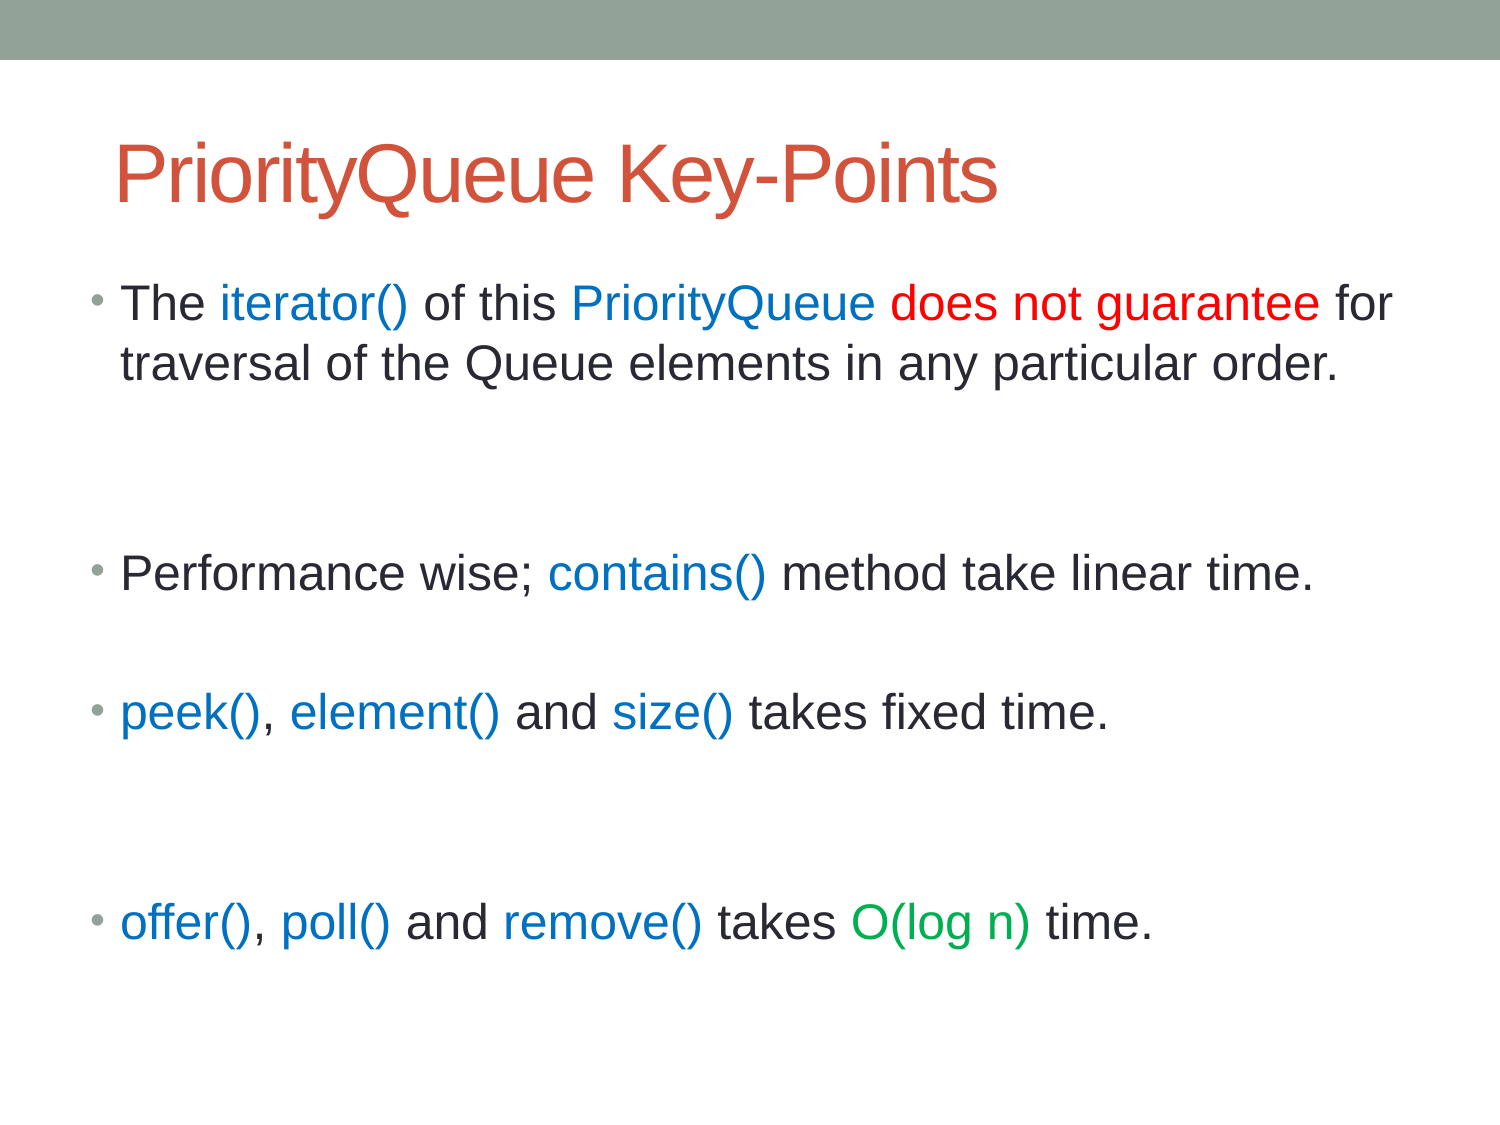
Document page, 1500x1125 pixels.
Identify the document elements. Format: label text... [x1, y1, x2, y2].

list The iterator() of this PriorityQueue does not guarantee for traversal of the Queue elements in any particular order. Performance wise; contains() method take linear time. peek(), element() and size() takes fixed time. offer(), poll() and remove() takes O(log n) time. [75, 262, 1425, 1063]
title PriorityQueue Key-Points [75, 87, 1425, 250]
